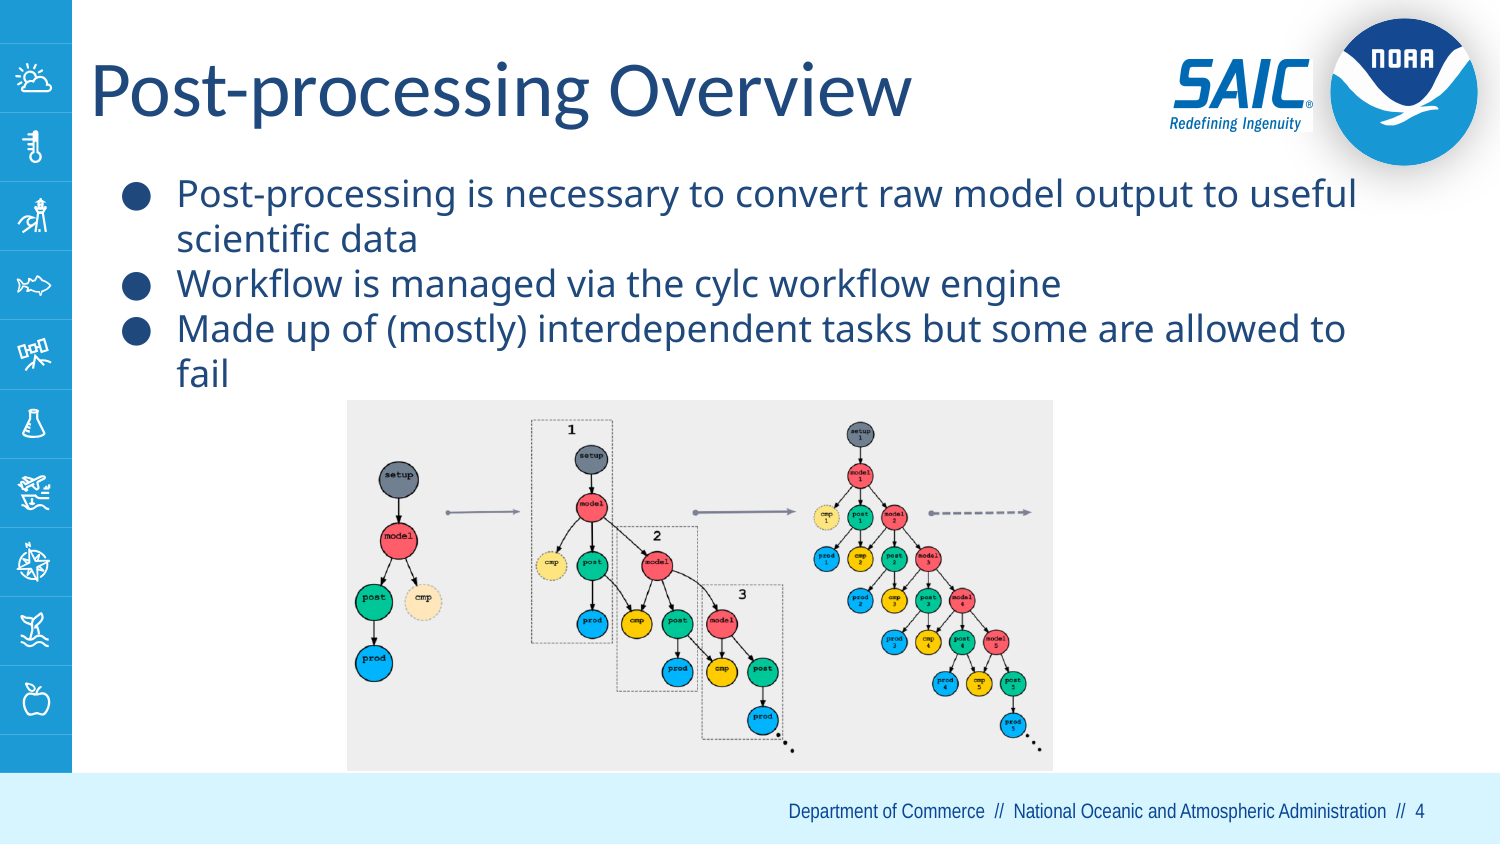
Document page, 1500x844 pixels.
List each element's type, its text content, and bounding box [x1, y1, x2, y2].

picture [1329, 17, 1480, 168]
picture [1169, 58, 1313, 132]
text_box Post-processing is necessary to convert raw model output to useful scientific data Workflow is managed via the cylc workflow engine Made up of (mostly) interdependent tasks but some are allowed to fail [86, 154, 1414, 225]
picture [0, 0, 72, 772]
title Post-processing Overview [75, 14, 1325, 155]
picture [347, 400, 1053, 771]
